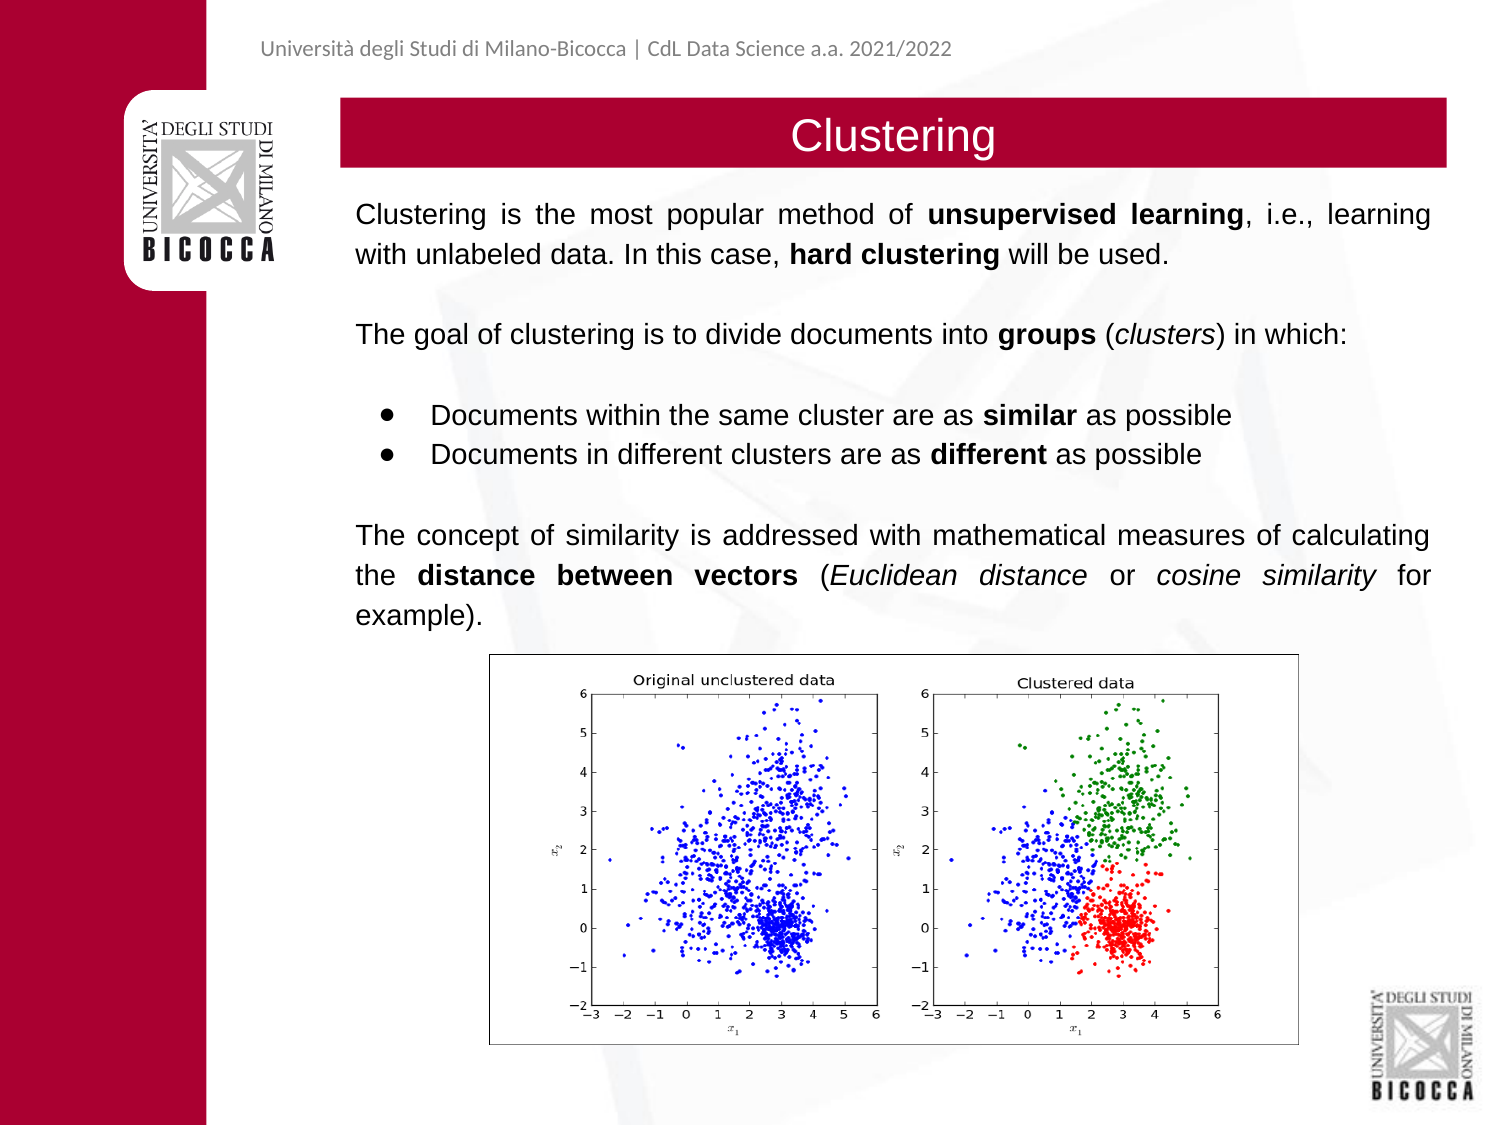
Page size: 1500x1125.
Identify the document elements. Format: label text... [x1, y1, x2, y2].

picture [135, 115, 281, 268]
text_box Clustering is the most popular method of unsupervised learning, i.e., learning with unlabeled data. In this case, hard clustering will be used. The goal of clustering is to divide documents into groups (clusters) in which: Documents within the same cluster are as similar as possible Documents in different clusters are as different as possible The concept of similarity is addressed with mathematical measures of calculating the distance between vectors (Euclidean distance or cosine similarity for example). [340, 174, 1447, 647]
picture [207, 0, 1500, 1125]
text_box Clustering [340, 97, 1447, 168]
text_box Università degli Studi di Milano-Bicocca | CdL Data Science a.a. 2021/2022 [245, 19, 1278, 75]
